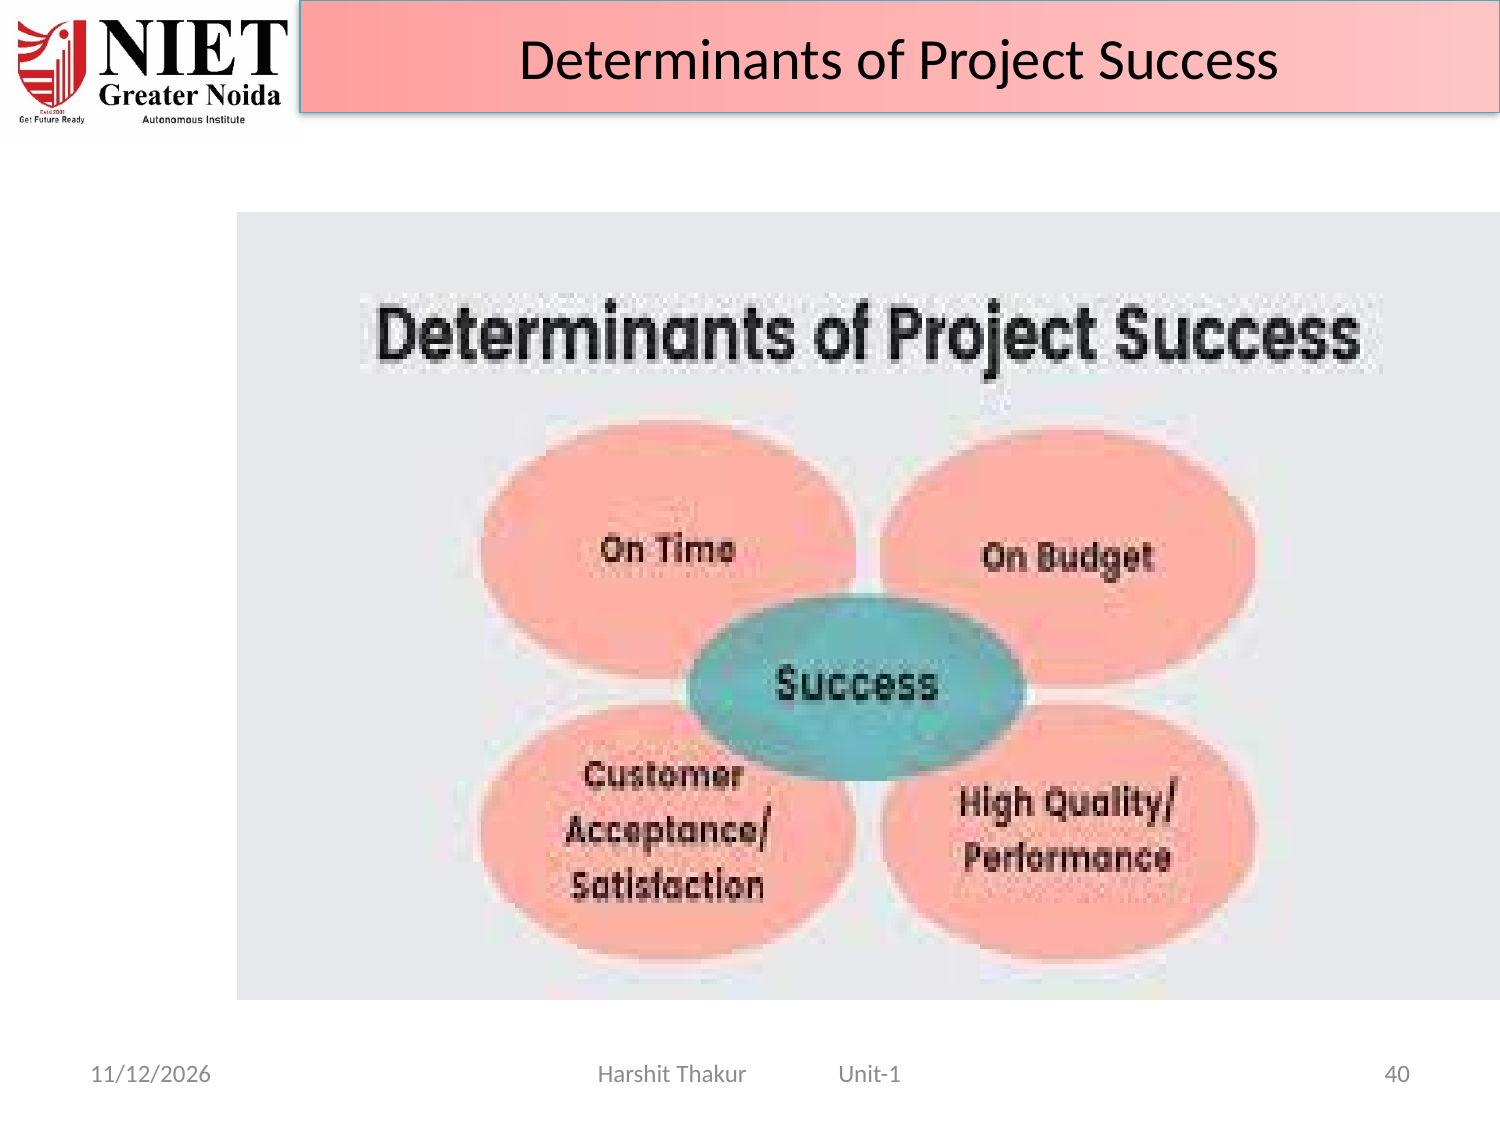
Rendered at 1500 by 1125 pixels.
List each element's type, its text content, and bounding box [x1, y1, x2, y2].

footer Harshit Thakur Unit-1 [512, 1042, 988, 1103]
picture [0, 6, 305, 138]
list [237, 212, 1500, 1001]
text_box Determinants of Project Success [299, 0, 1500, 113]
slide_number 40 [1074, 1042, 1425, 1103]
slide_number 21-Jun-24 [75, 1042, 425, 1103]
